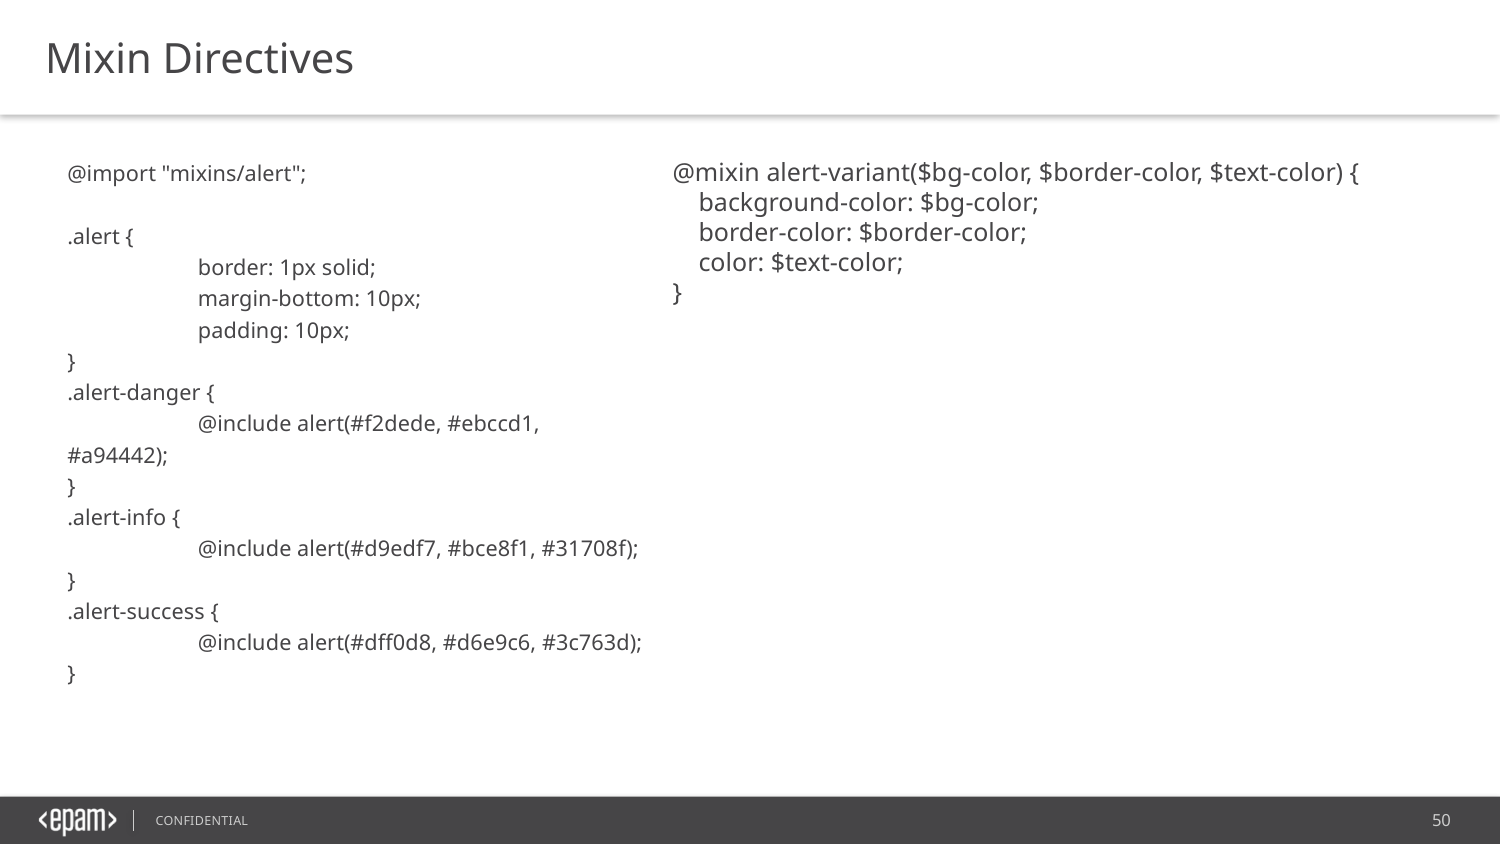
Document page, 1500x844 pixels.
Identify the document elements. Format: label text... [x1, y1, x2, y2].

picture [38, 808, 117, 837]
list Mixin Directives [0, 0, 1500, 115]
list @import "mixins/alert"; .alert { border: 1px solid; margin-bottom: 10px; padding: 10px; } .alert-danger { @include alert(#f2dede, #ebccd1, #a94442); } .alert-info { @include alert(#d9edf7, #bce8f1, #31708f); } .alert-success { @include alert(#dff0d8, #d6e9c6, #3c763d); } [56, 149, 658, 733]
text_box @mixin alert-variant($bg-color, $border-color, $text-color) { background-color: $bg-color; border-color: $border-color; color: $text-color; } [657, 149, 1481, 344]
